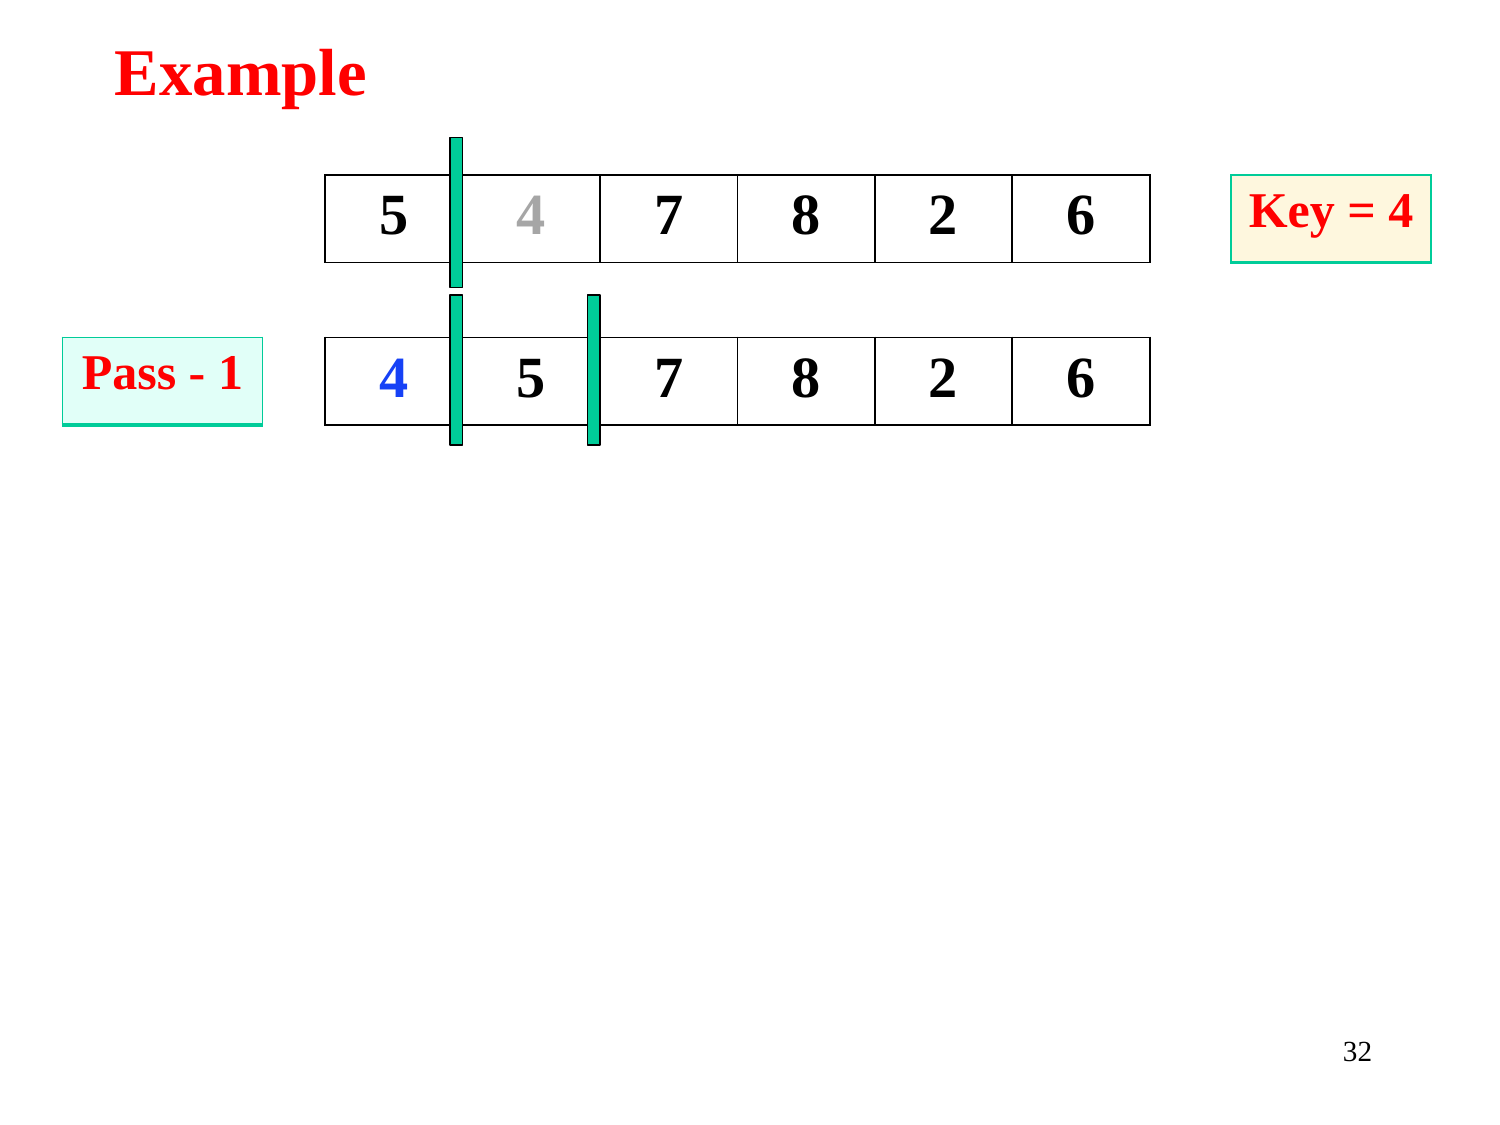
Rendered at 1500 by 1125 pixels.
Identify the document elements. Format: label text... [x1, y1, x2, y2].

table_header Pass - 1 [63, 338, 262, 423]
table_header 4 [463, 176, 599, 262]
table_header 5 [326, 176, 449, 262]
table_header 8 [738, 338, 874, 424]
text_box ‹#› [1074, 1024, 1388, 1100]
title Example [99, 37, 1438, 100]
table_header 8 [738, 176, 874, 262]
table_header 6 [1013, 338, 1149, 424]
table_header 4 [326, 338, 449, 424]
text_box [449, 137, 463, 288]
table_header 2 [876, 176, 1011, 262]
text_box [587, 294, 600, 445]
table_header 5 [463, 338, 587, 424]
table_header 7 [601, 176, 737, 262]
text_box [449, 294, 463, 445]
table_header 7 [601, 338, 737, 424]
table_header Key = 4 [1232, 176, 1430, 261]
table_header 6 [1013, 176, 1149, 262]
table_header 2 [876, 338, 1011, 424]
